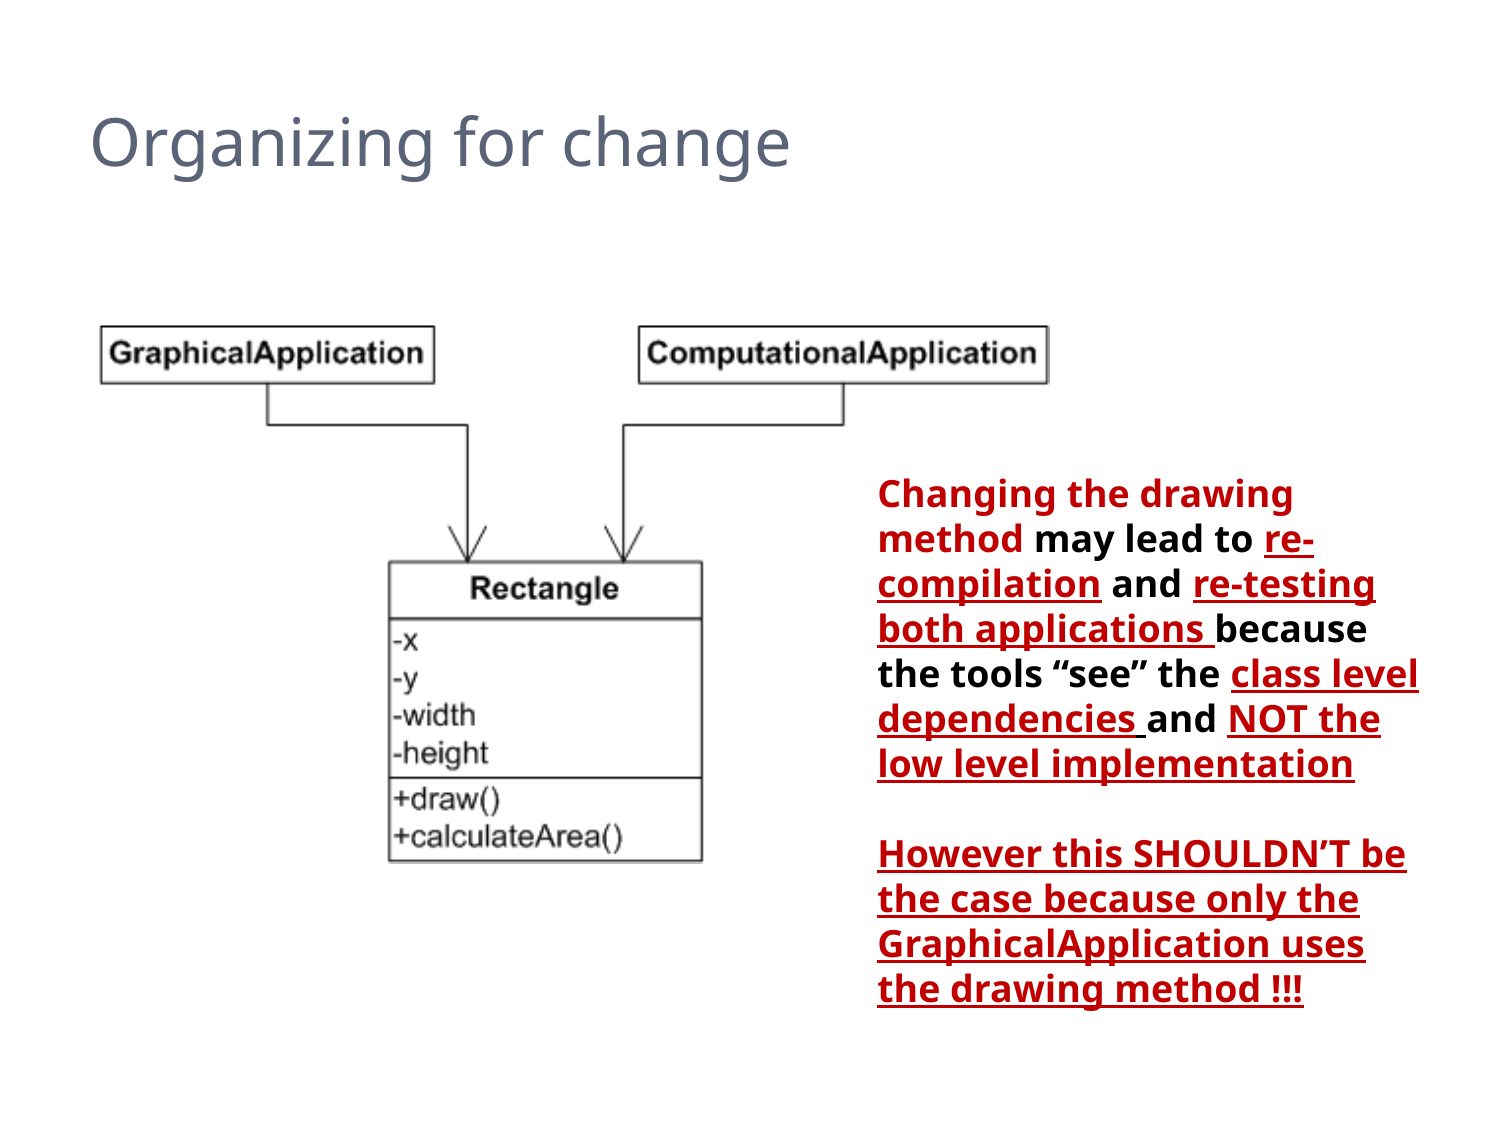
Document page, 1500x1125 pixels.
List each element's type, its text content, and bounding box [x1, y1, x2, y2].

picture [99, 324, 1051, 865]
title Organizing for change [75, 37, 1463, 188]
text_box Changing the drawing method may lead to re-compilation and re-testing both applications because the tools “see” the class level dependencies and NOT the low level implementation However this SHOULDN’T be the case because only the GraphicalApplication uses the drawing method !!! [862, 462, 1440, 1018]
